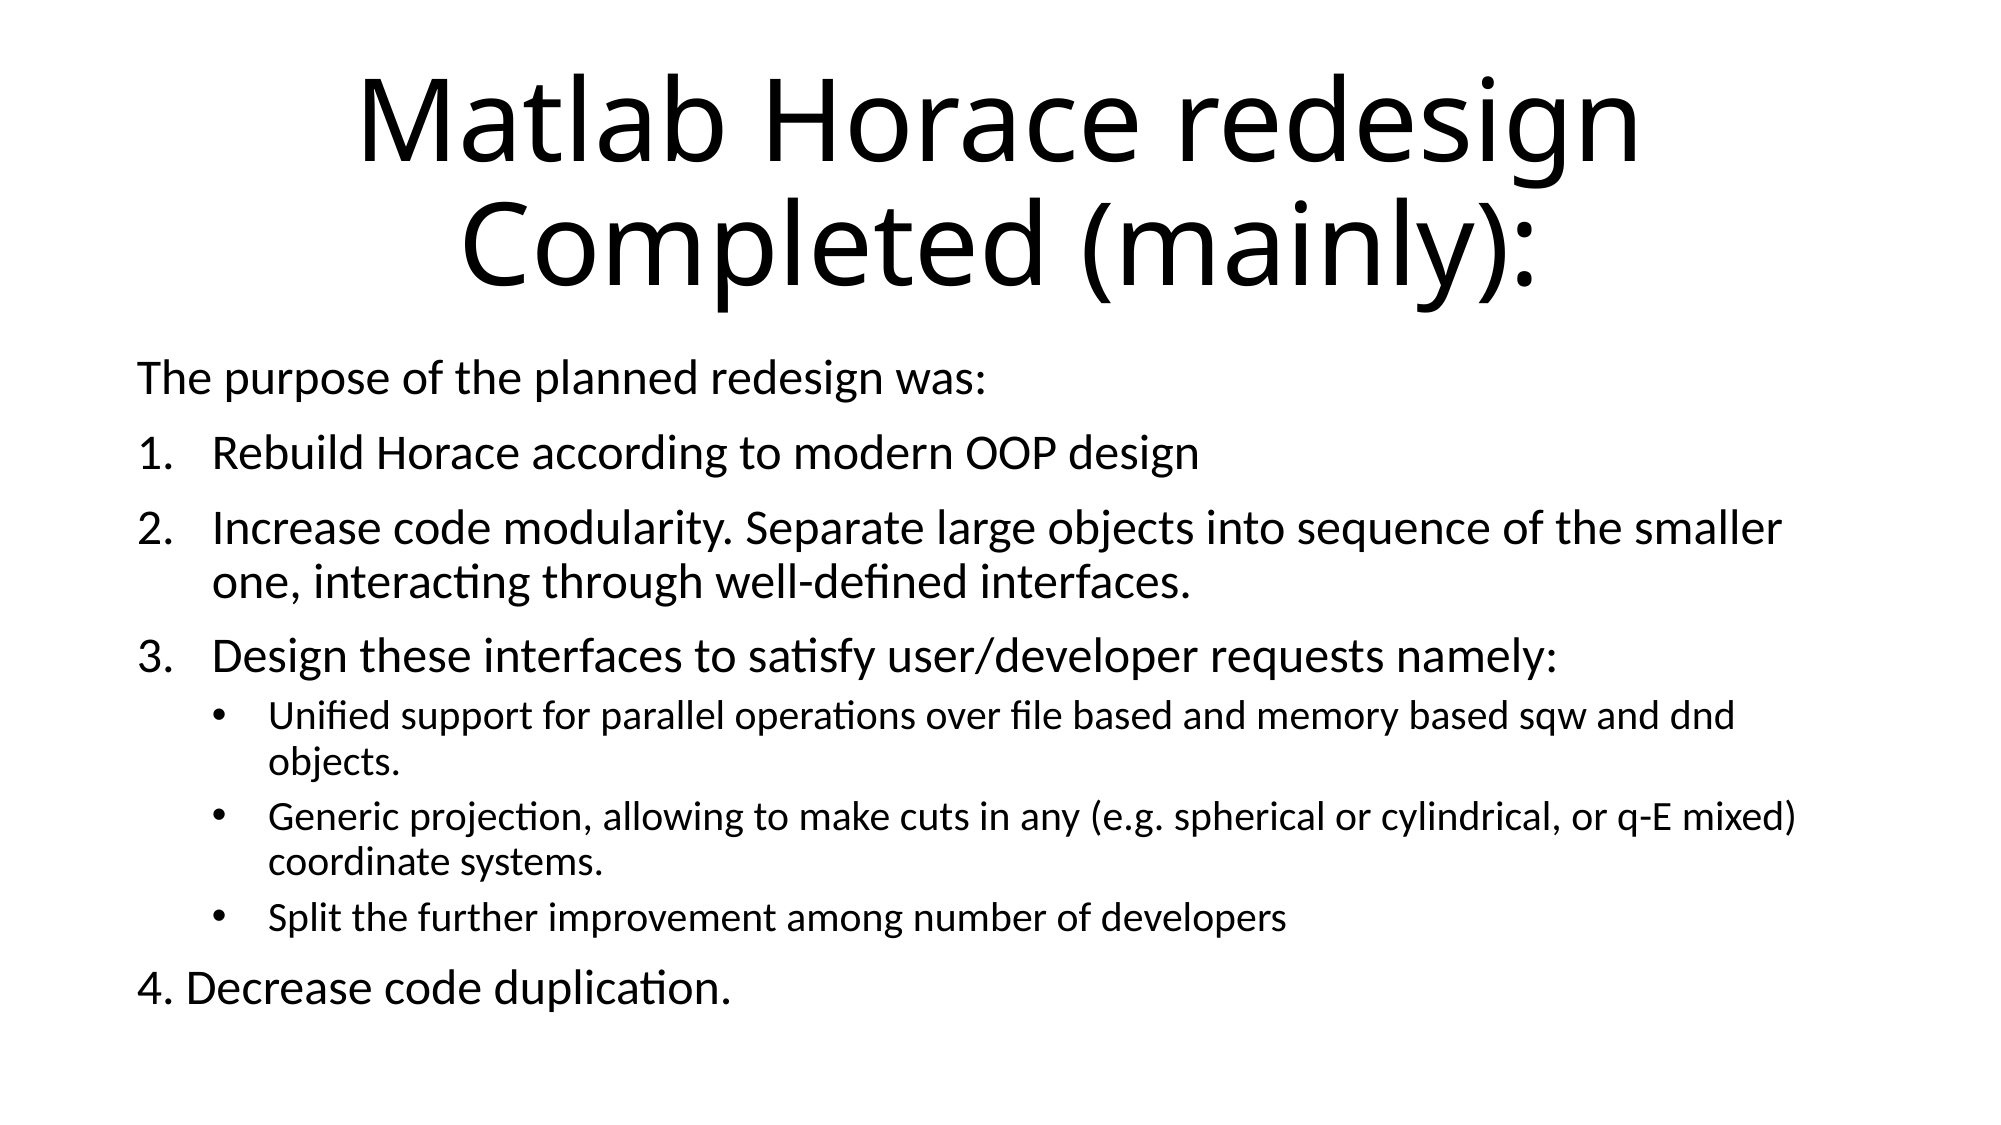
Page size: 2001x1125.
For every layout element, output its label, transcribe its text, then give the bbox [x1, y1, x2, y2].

text_box The purpose of the planned redesign was: Rebuild Horace according to modern OOP design Increase code modularity. Separate large objects into sequence of the smaller one, interacting through well-defined interfaces. Design these interfaces to satisfy user/developer requests namely: Unified support for parallel operations over file based and memory based sqw and dnd objects. Generic projection, allowing to make cuts in any (e.g. spherical or cylindrical, or q-E mixed) coordinate systems. Split the further improvement among number of developers 4. Decrease code duplication. [121, 343, 1879, 1044]
title Matlab Horace redesign Completed (mainly): [249, 53, 1750, 318]
